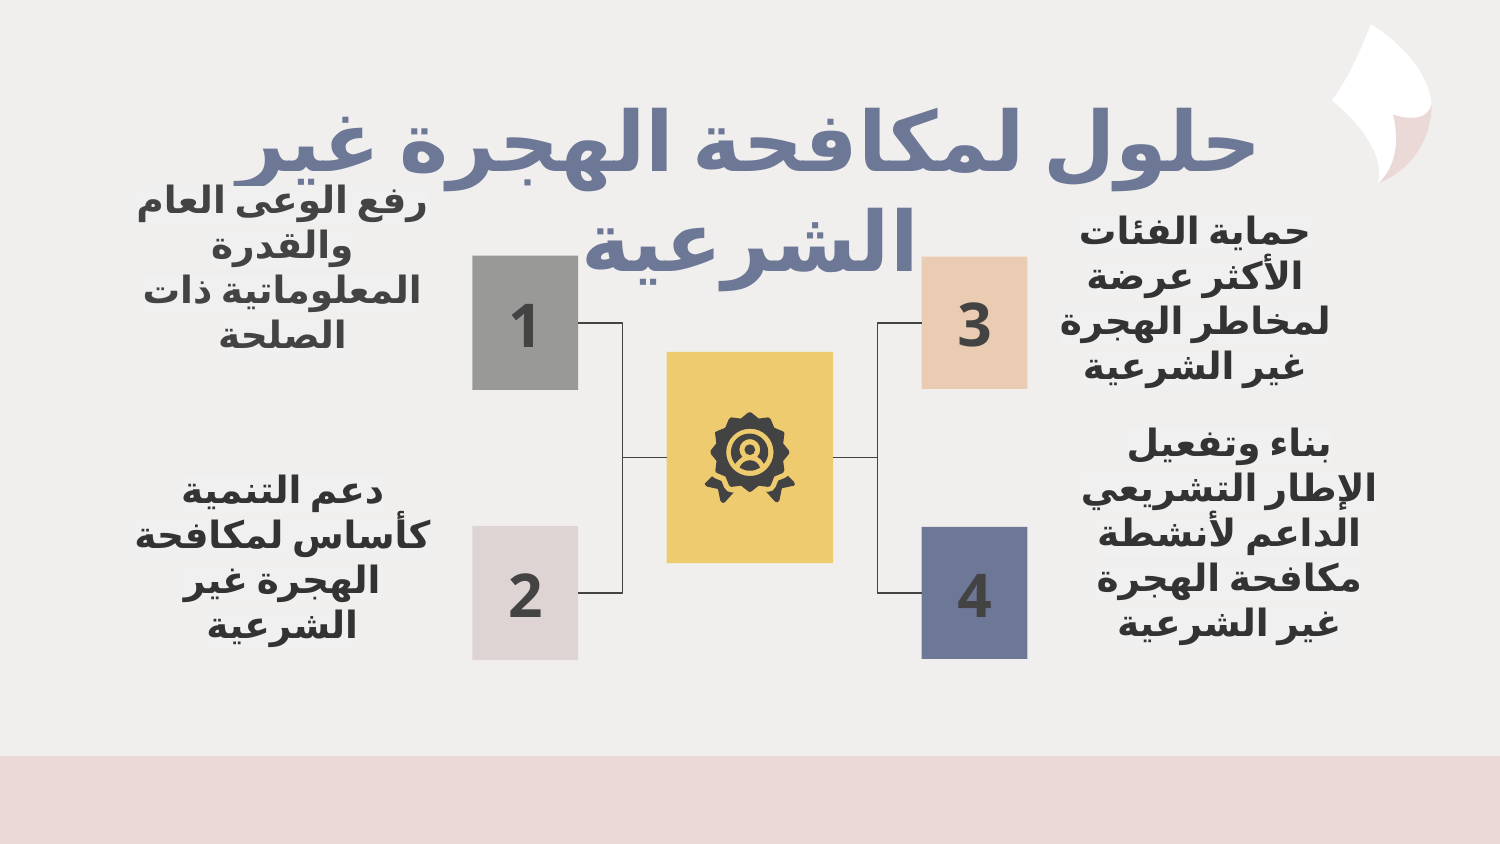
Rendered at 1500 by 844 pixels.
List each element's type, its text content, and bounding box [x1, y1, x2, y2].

text_box 3 [921, 256, 1028, 389]
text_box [577, 457, 667, 594]
text_box 1 [472, 255, 579, 390]
text_box حماية الفئات الأكثر عرضة لمخاطر الهجرة غير الشرعية [1041, 269, 1349, 403]
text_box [577, 322, 667, 457]
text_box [832, 457, 922, 594]
text_box رفع الوعى العام والقدرة المعلوماتية ذات الصلحة [117, 252, 448, 372]
text_box [671, 351, 827, 564]
text_box دعم التنمية كأساس لمكافحة الهجرة غير الشرعية [117, 526, 448, 662]
title حلول لمكافحة الهجرة غير الشرعية [117, 72, 1383, 167]
text_box بناء وتفعيل الإطار التشريعي الداعم لأنشطة مكافحة الهجرة غير الشرعية [1052, 526, 1406, 659]
text_box 4 [921, 526, 1028, 659]
text_box 2 [472, 525, 579, 661]
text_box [704, 411, 796, 504]
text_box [832, 322, 922, 457]
